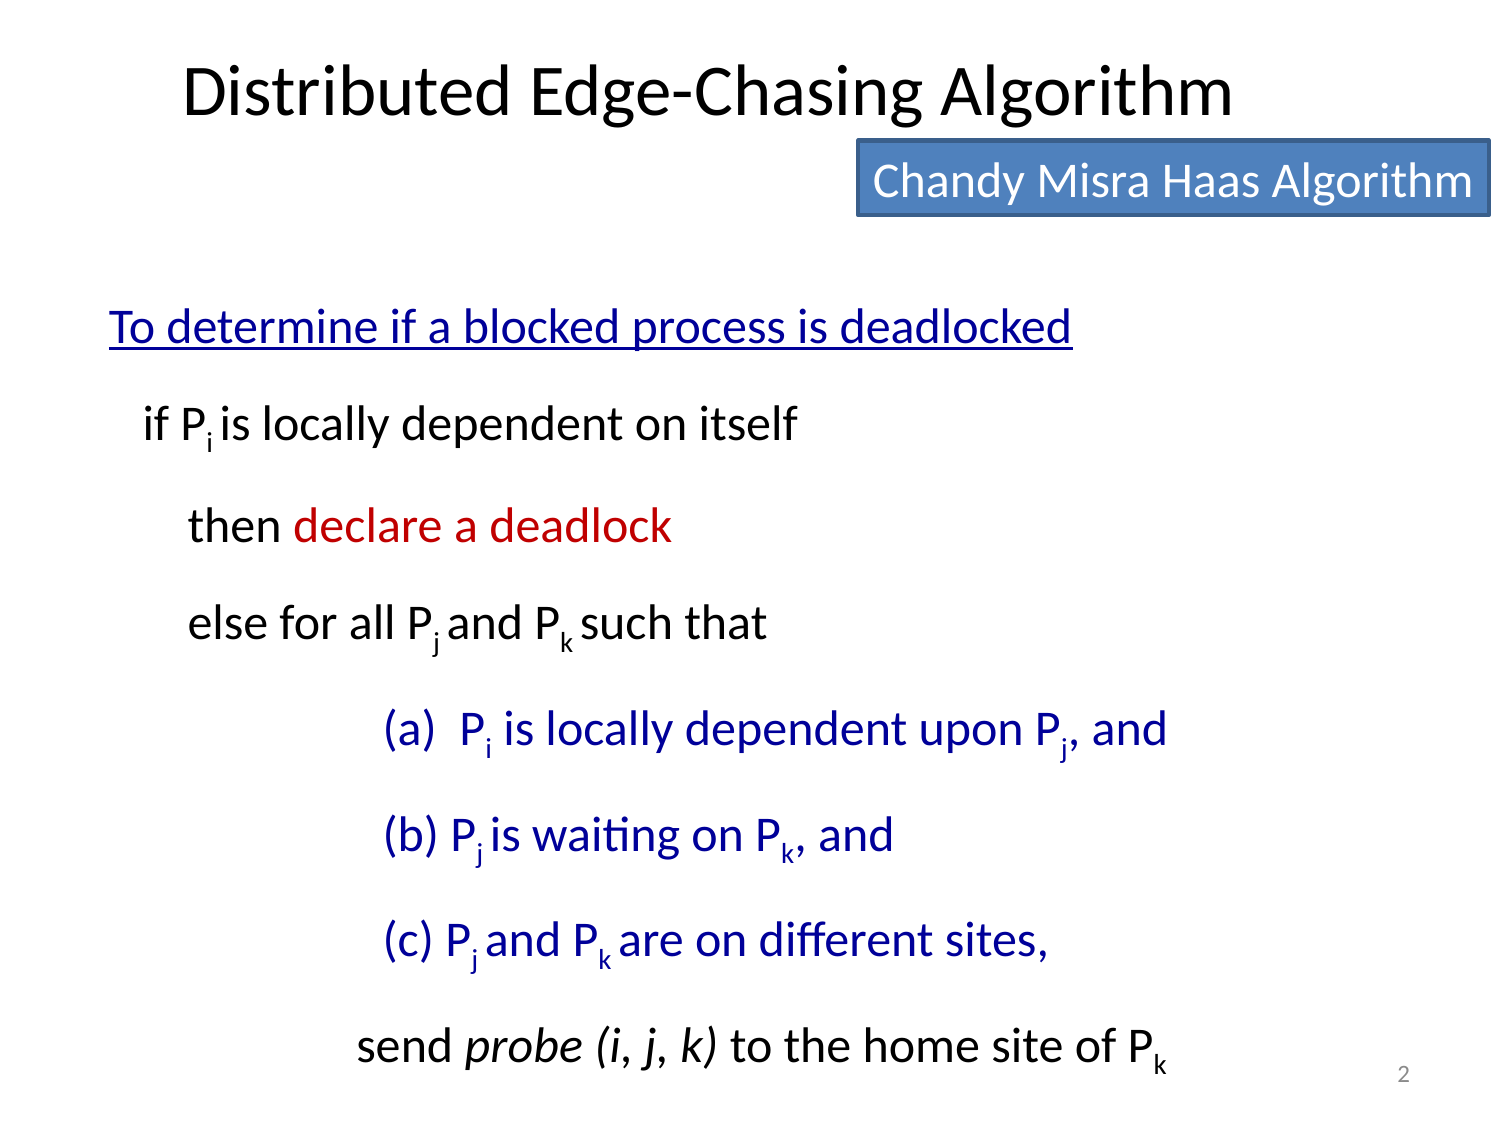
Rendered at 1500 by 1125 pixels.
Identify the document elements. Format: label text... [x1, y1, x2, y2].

list To determine if a blocked process is deadlocked if Pi is locally dependent on itself then declare a deadlock else for all Pj and Pk such that (a) Pi is locally dependent upon Pj, and (b) Pj is waiting on Pk, and (c) Pj and Pk are on different sites, send probe (i, j, k) to the home site of Pk [93, 261, 1266, 1125]
slide_number 2 [1074, 1042, 1425, 1103]
title Distributed Edge-Chasing Algorithm [75, 23, 1360, 149]
text_box Chandy Misra Haas Algorithm [856, 138, 1491, 217]
